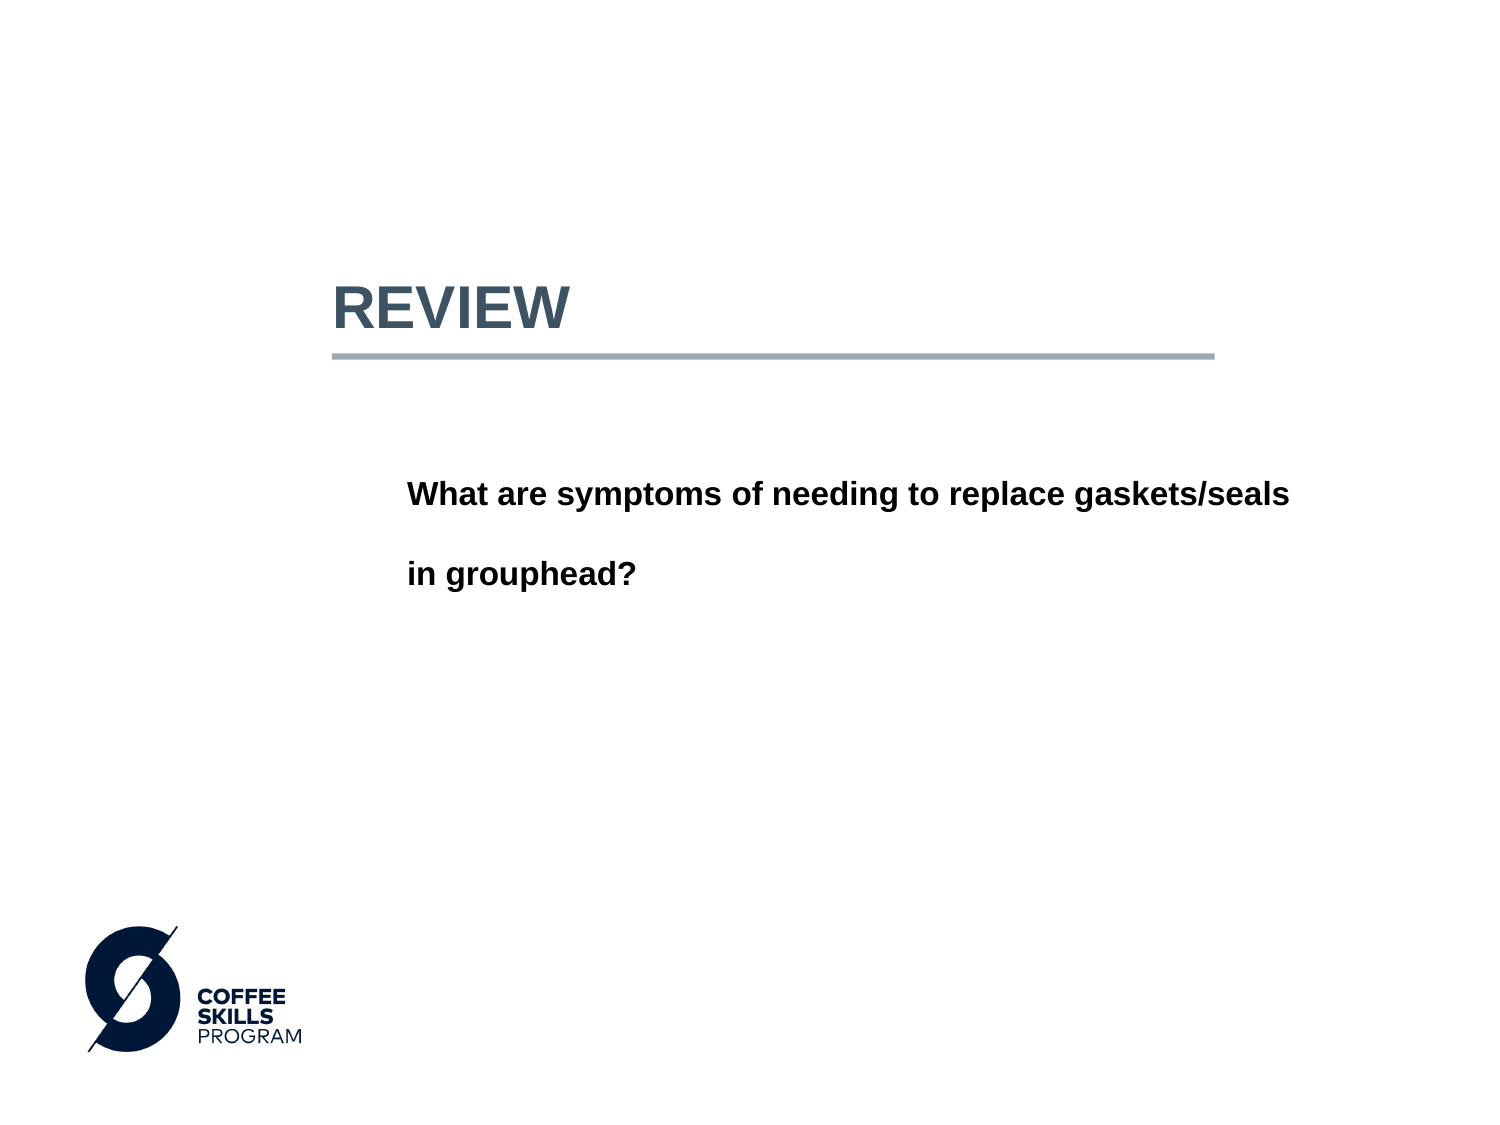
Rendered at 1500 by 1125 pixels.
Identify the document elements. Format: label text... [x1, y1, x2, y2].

text_box What are symptoms of needing to replace gaskets/seals in grouphead? [317, 417, 1324, 908]
picture [62, 907, 313, 1068]
text_box REVIEW [317, 260, 1247, 417]
